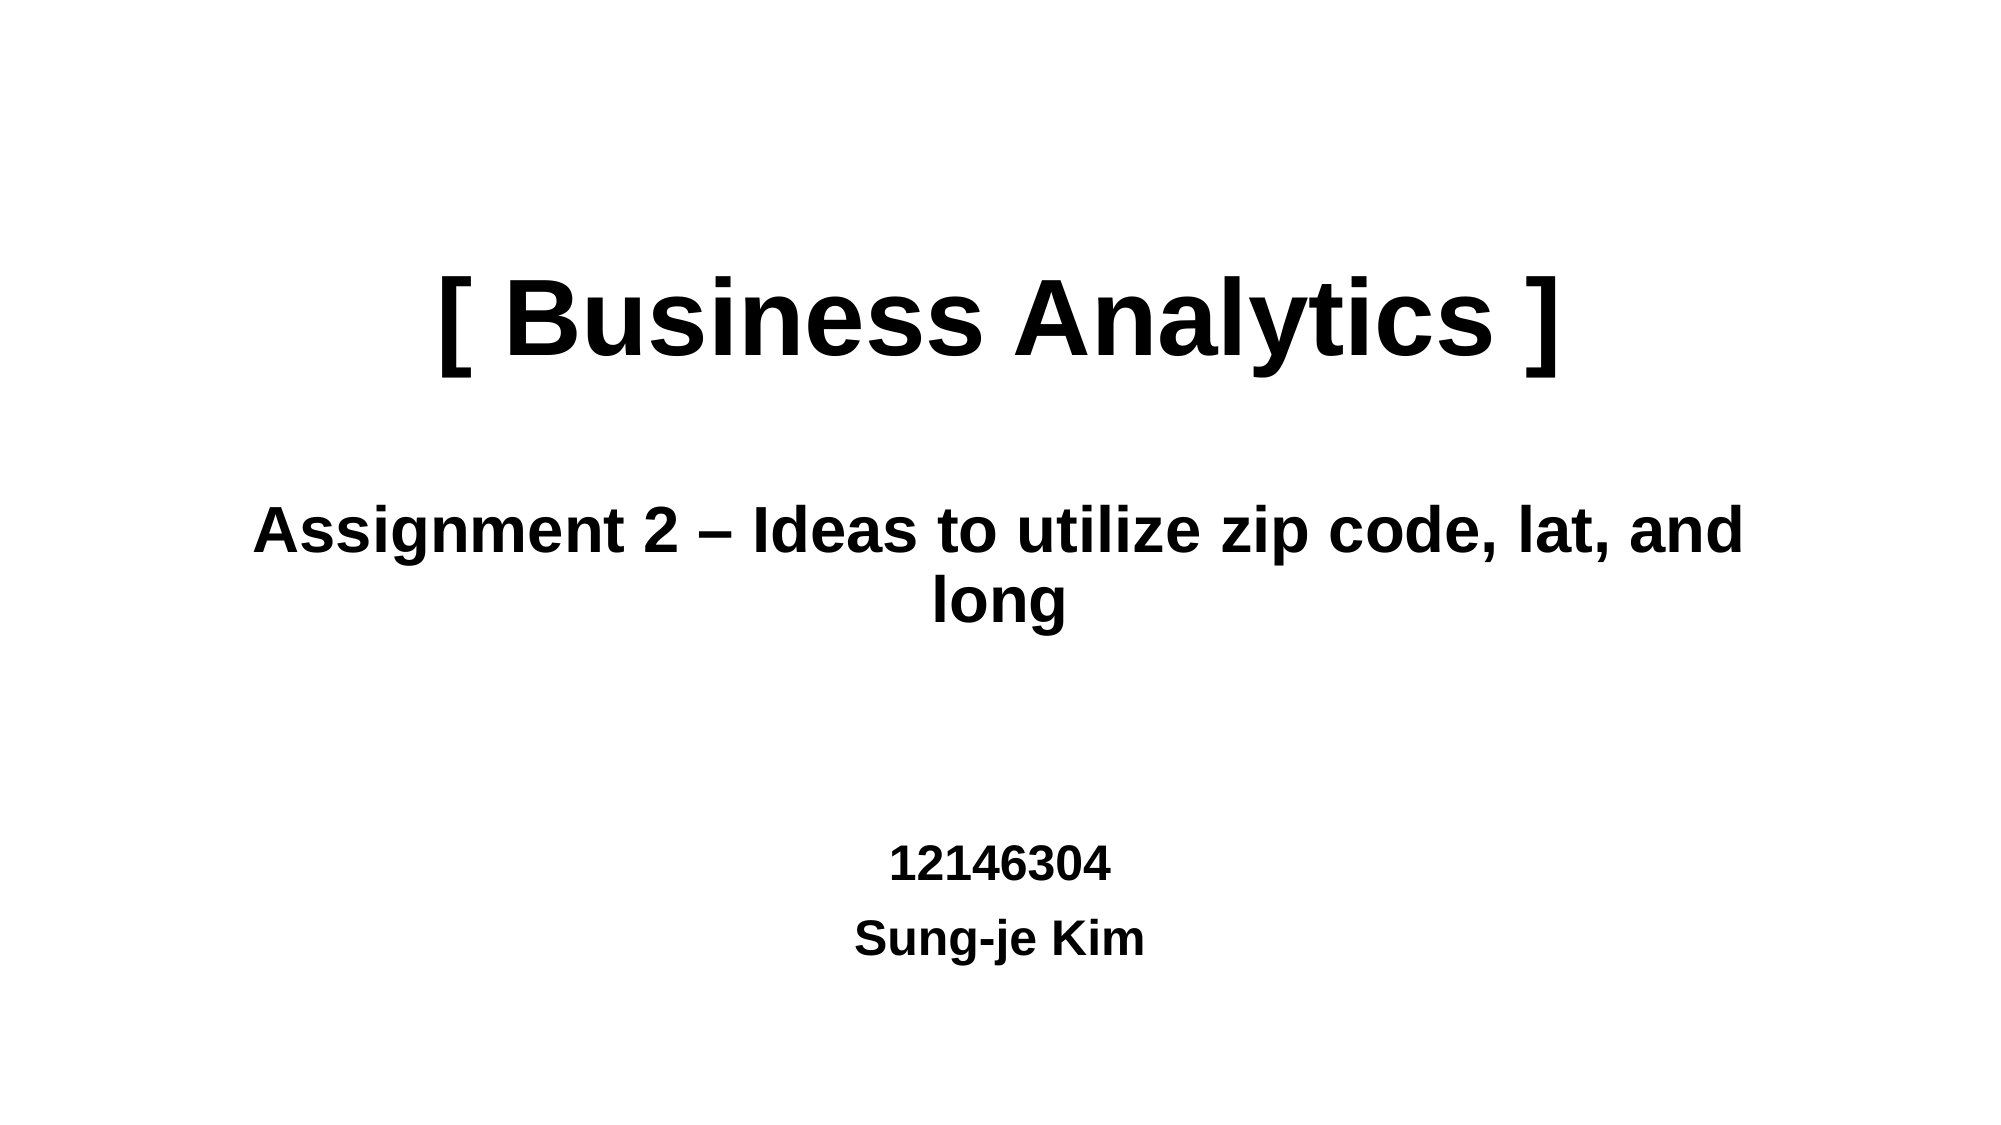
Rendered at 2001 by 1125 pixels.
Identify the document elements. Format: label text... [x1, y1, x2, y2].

title [ Business Analytics ] Assignment 2 – Ideas to utilize zip code, lat, and long [169, 252, 1831, 645]
subtitle 12146304 Sung-je Kim [249, 749, 1750, 1021]
